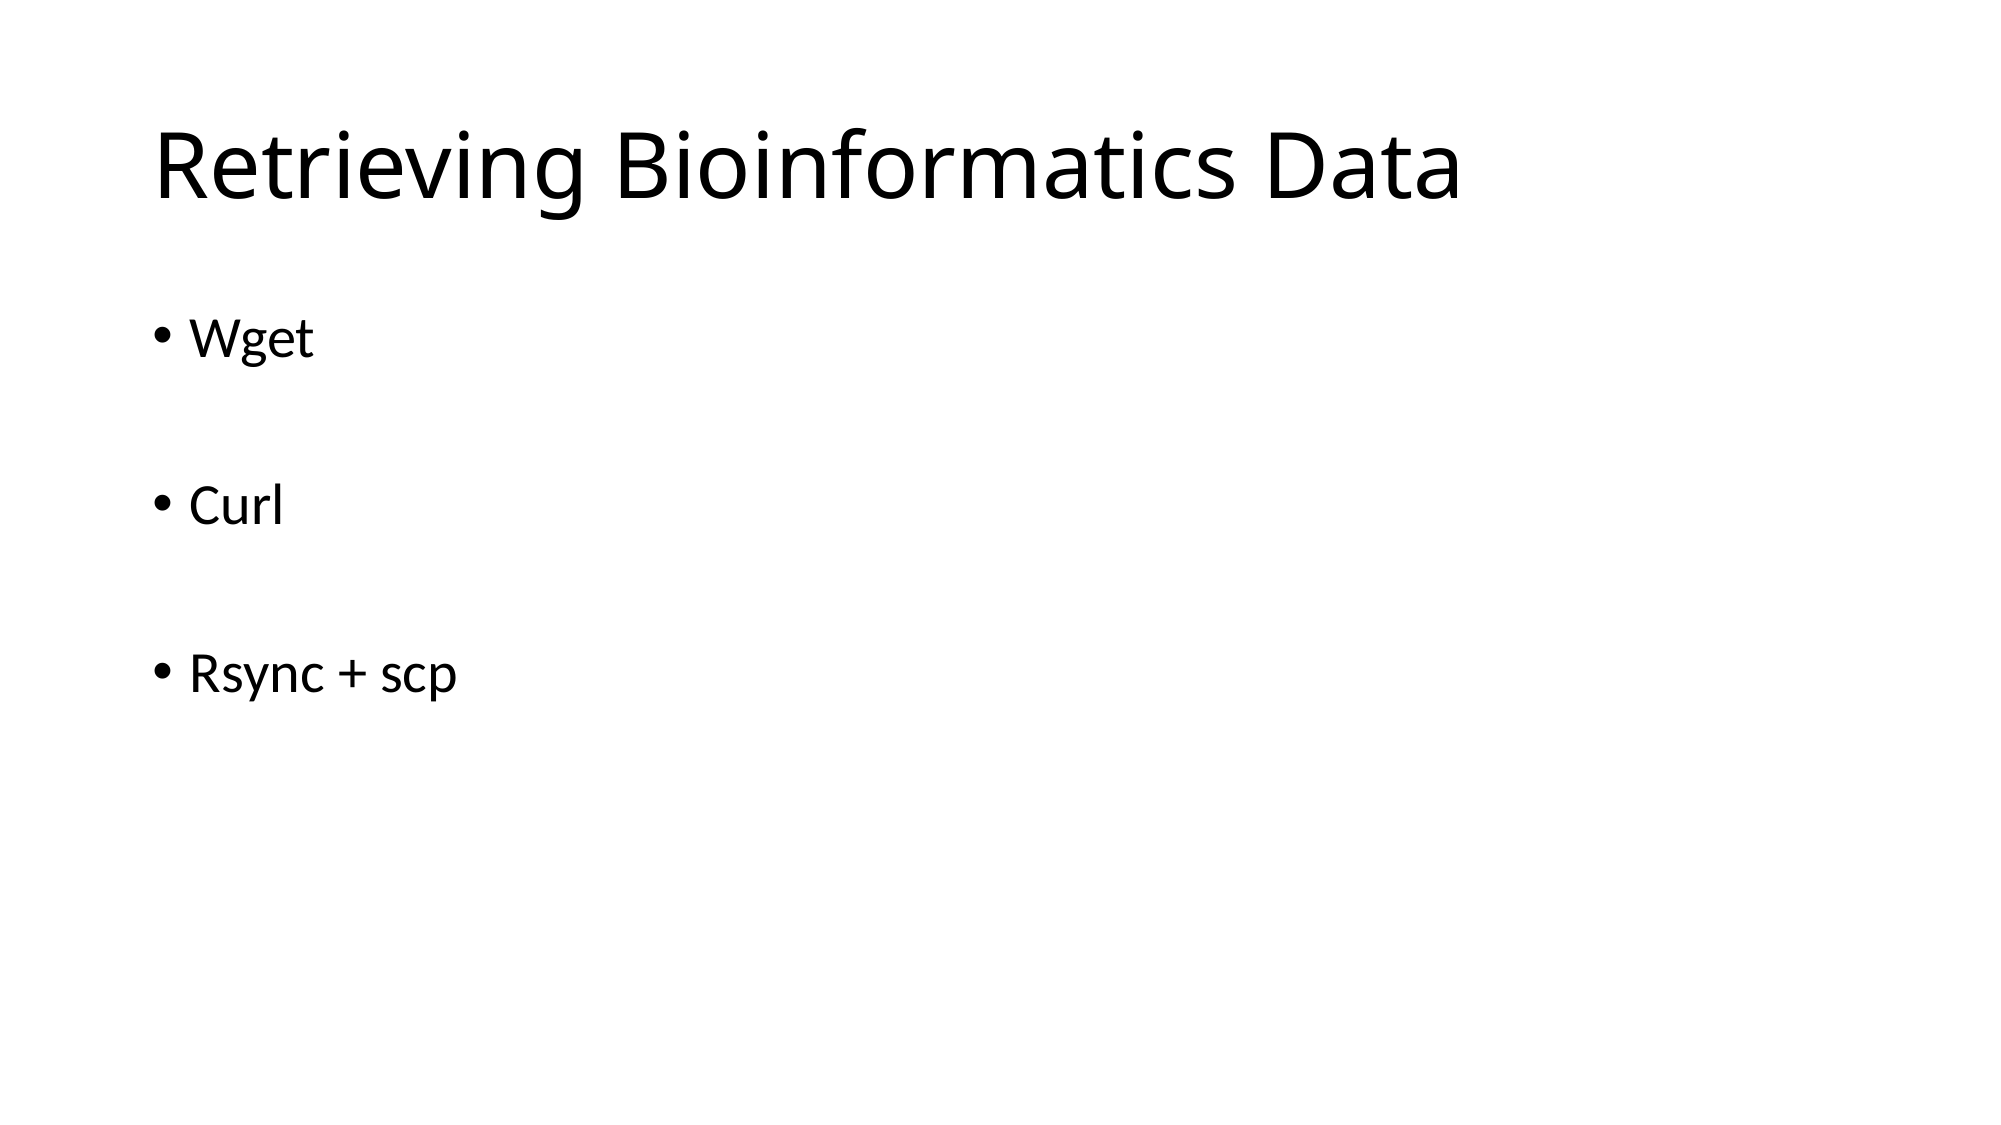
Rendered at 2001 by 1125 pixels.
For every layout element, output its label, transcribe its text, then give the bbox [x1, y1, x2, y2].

list Wget Curl Rsync + scp [137, 299, 1863, 1014]
title Retrieving Bioinformatics Data [137, 59, 1863, 278]
